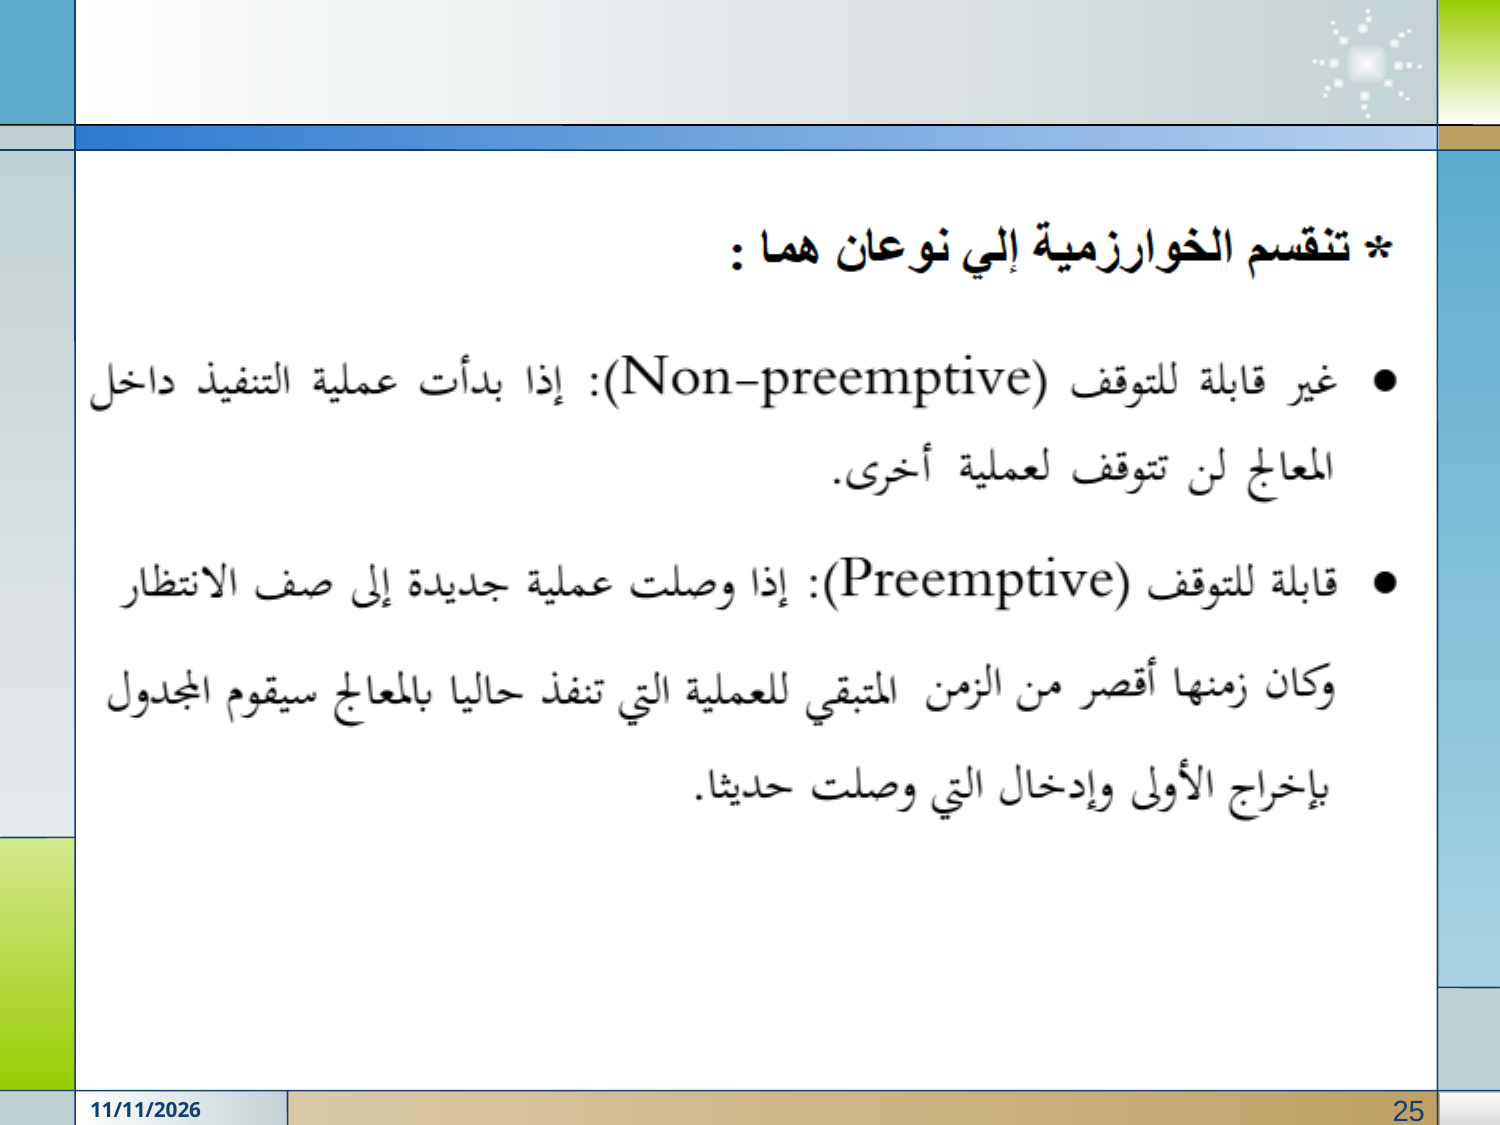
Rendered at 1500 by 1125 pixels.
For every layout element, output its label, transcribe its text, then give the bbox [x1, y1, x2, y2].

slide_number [74, 1089, 426, 1125]
picture [80, 196, 1415, 859]
slide_number 25 [1089, 1084, 1441, 1125]
